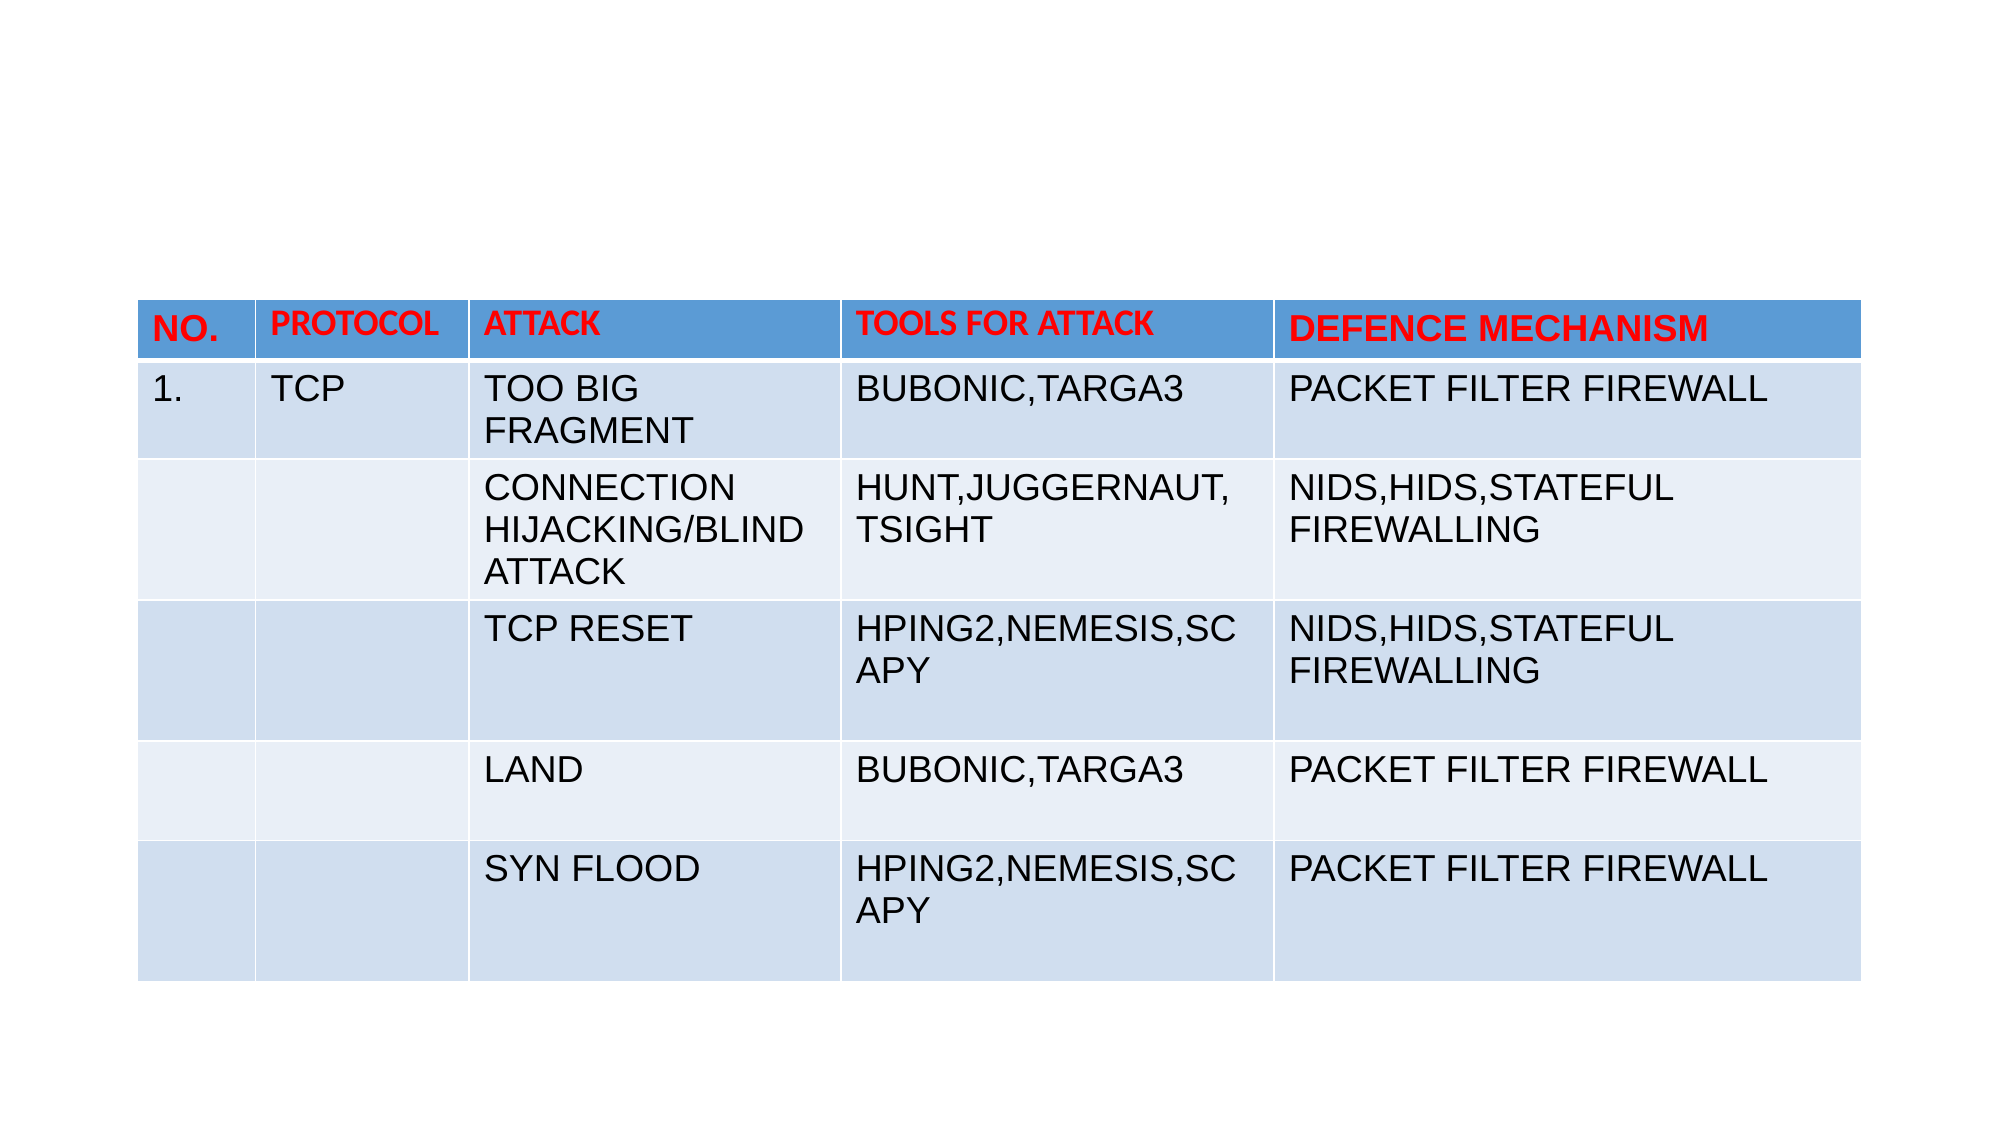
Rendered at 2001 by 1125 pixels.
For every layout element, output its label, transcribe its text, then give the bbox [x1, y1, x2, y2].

table_cell HPING2,NEMESIS,SCAPY [842, 601, 1273, 740]
table_cell [138, 601, 255, 740]
table_cell HPING2,NEMESIS,SCAPY [842, 841, 1273, 981]
table_cell NIDS,HIDS,STATEFUL FIREWALLING [1275, 601, 1861, 740]
table_cell SYN FLOOD [470, 841, 840, 981]
table_cell PACKET FILTER FIREWALL [1275, 742, 1861, 840]
table_cell [256, 841, 468, 981]
table_header TOOLS FOR ATTACK [842, 300, 1273, 358]
table_cell NIDS,HIDS,STATEFUL FIREWALLING [1275, 460, 1861, 599]
table_cell CONNECTION HIJACKING/BLIND ATTACK [470, 460, 840, 599]
table_cell PACKET FILTER FIREWALL [1275, 841, 1861, 981]
table_cell [138, 742, 255, 840]
table_cell TOO BIG FRAGMENT [470, 363, 840, 458]
table_header DEFENCE MECHANISM [1275, 300, 1861, 358]
table_cell TCP [256, 363, 468, 458]
table_header PROTOCOL [256, 300, 468, 358]
table_cell HUNT,JUGGERNAUT, TSIGHT [842, 460, 1273, 599]
table_cell BUBONIC,TARGA3 [842, 742, 1273, 840]
table_cell [138, 841, 255, 981]
table_header ATTACK [470, 300, 840, 358]
table_cell [256, 601, 468, 740]
table_cell [256, 742, 468, 840]
table_cell [138, 460, 255, 599]
table_cell BUBONIC,TARGA3 [842, 363, 1273, 458]
table_cell LAND [470, 742, 840, 840]
table_cell 1. [138, 363, 255, 458]
table_cell [256, 460, 468, 599]
table_cell TCP RESET [470, 601, 840, 740]
table_cell PACKET FILTER FIREWALL [1275, 363, 1861, 458]
table_header NO. [138, 300, 255, 358]
